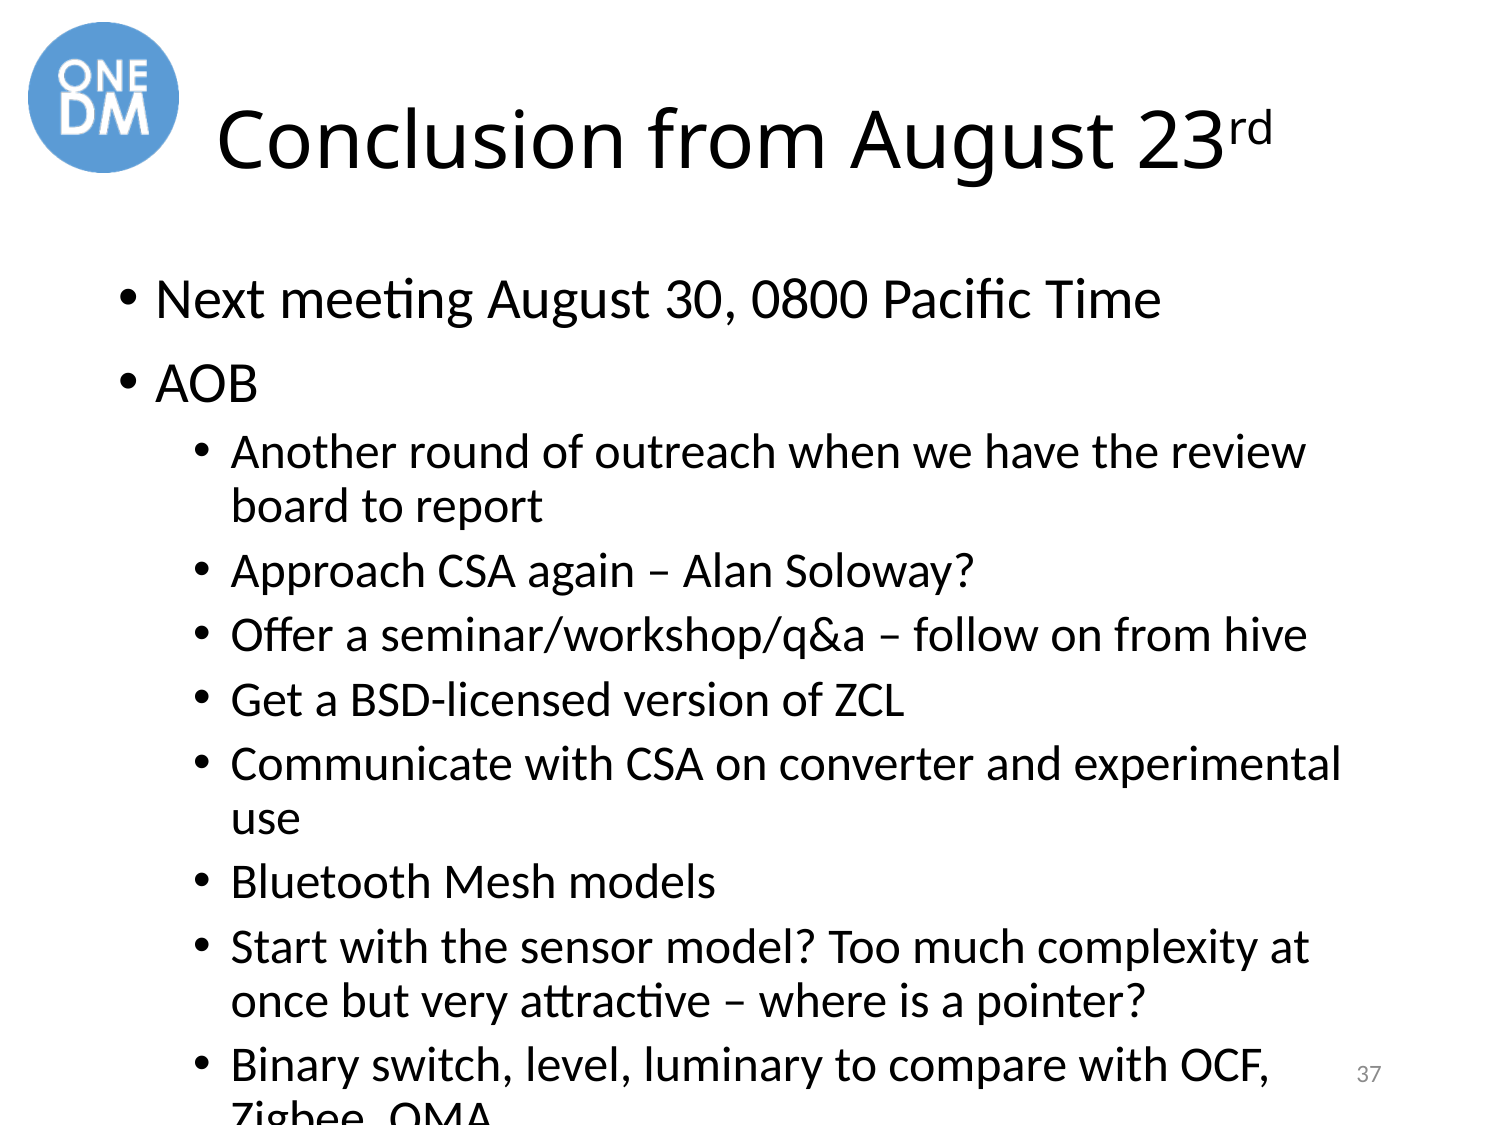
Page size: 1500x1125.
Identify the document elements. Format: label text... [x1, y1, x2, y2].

list Next meeting August 30, 0800 Pacific Time AOB Another round of outreach when we have the review board to report Approach CSA again – Alan Soloway? Offer a seminar/workshop/q&a – follow on from hive Get a BSD-licensed version of ZCL Communicate with CSA on converter and experimental use Bluetooth Mesh models Start with the sensor model? Too much complexity at once but very attractive – where is a pointer? Binary switch, level, luminary to compare with OCF, Zigbee, OMA Decompose vertically starting with characteristic and property models, layering the data presentation model separately Adjourn [103, 261, 1397, 1014]
picture [28, 22, 179, 173]
slide_number 37 [1059, 1042, 1397, 1103]
title Conclusion from August 23rd [200, 59, 1397, 225]
